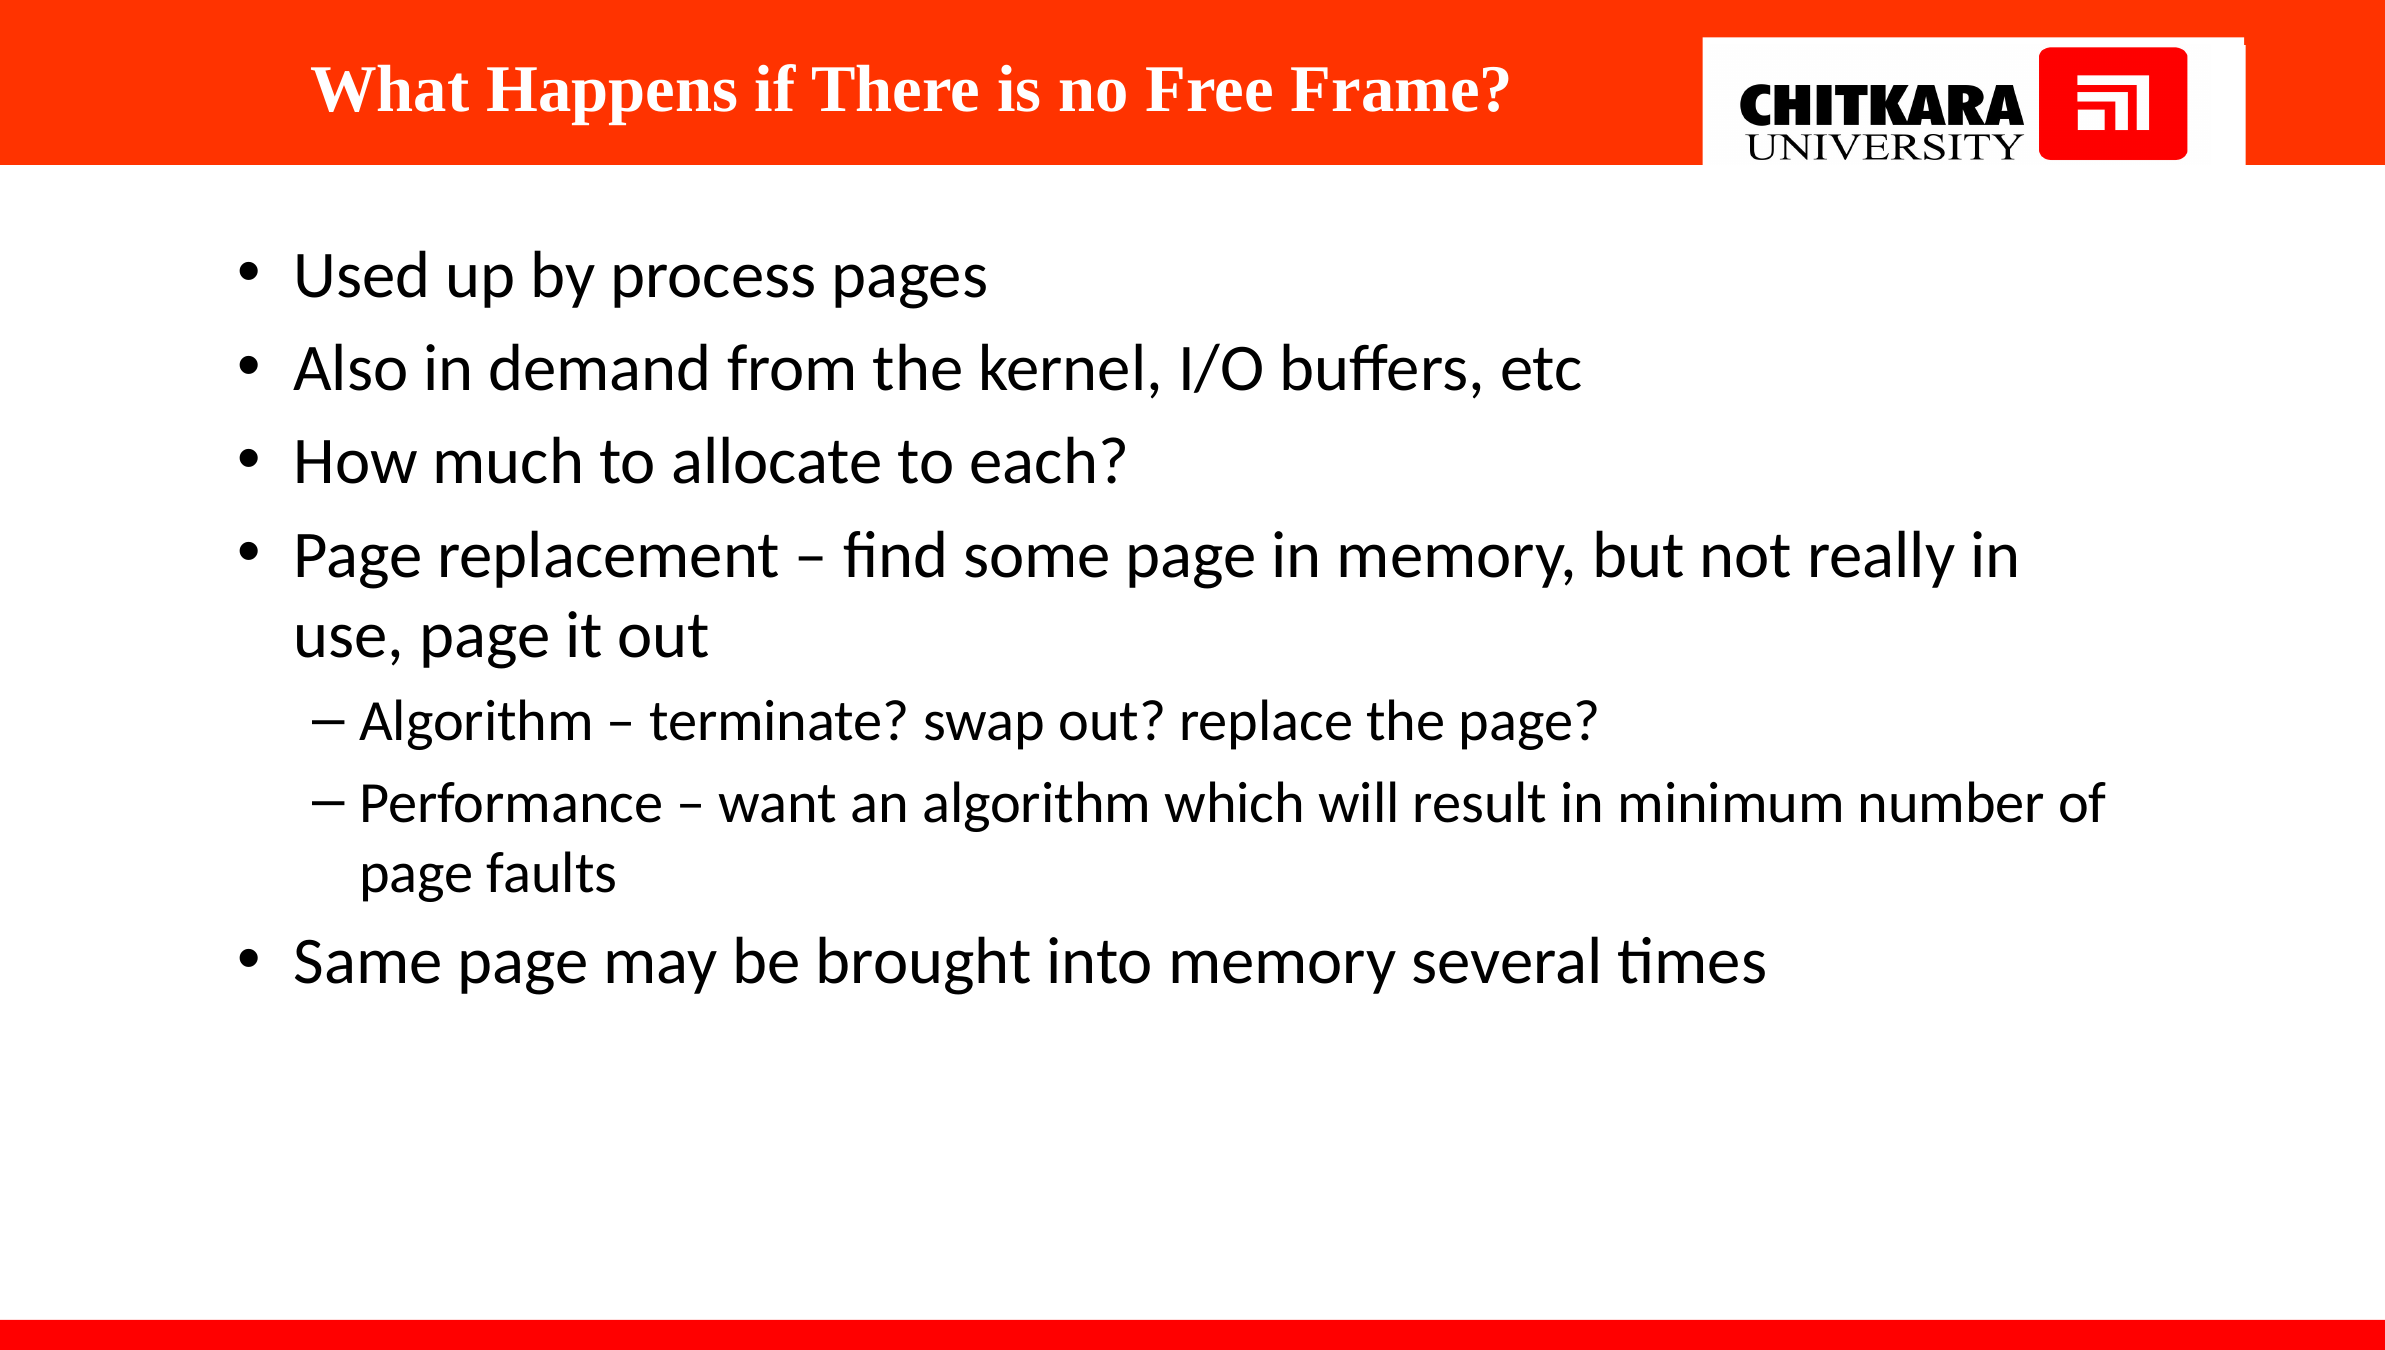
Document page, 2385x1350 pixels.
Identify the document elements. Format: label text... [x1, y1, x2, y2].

picture [1709, 143, 2211, 165]
list Used up by process pages Also in demand from the kernel, I/O buffers, etc How much to allocate to each? Page replacement – find some page in memory, but not really in use, page it out Algorithm – terminate? swap out? replace the page? Performance – want an algorithm which will result in minimum number of page faults Same page may be brought into memory several times [222, 222, 2127, 1112]
title What Happens if There is no Free Frame? [294, 28, 2348, 143]
